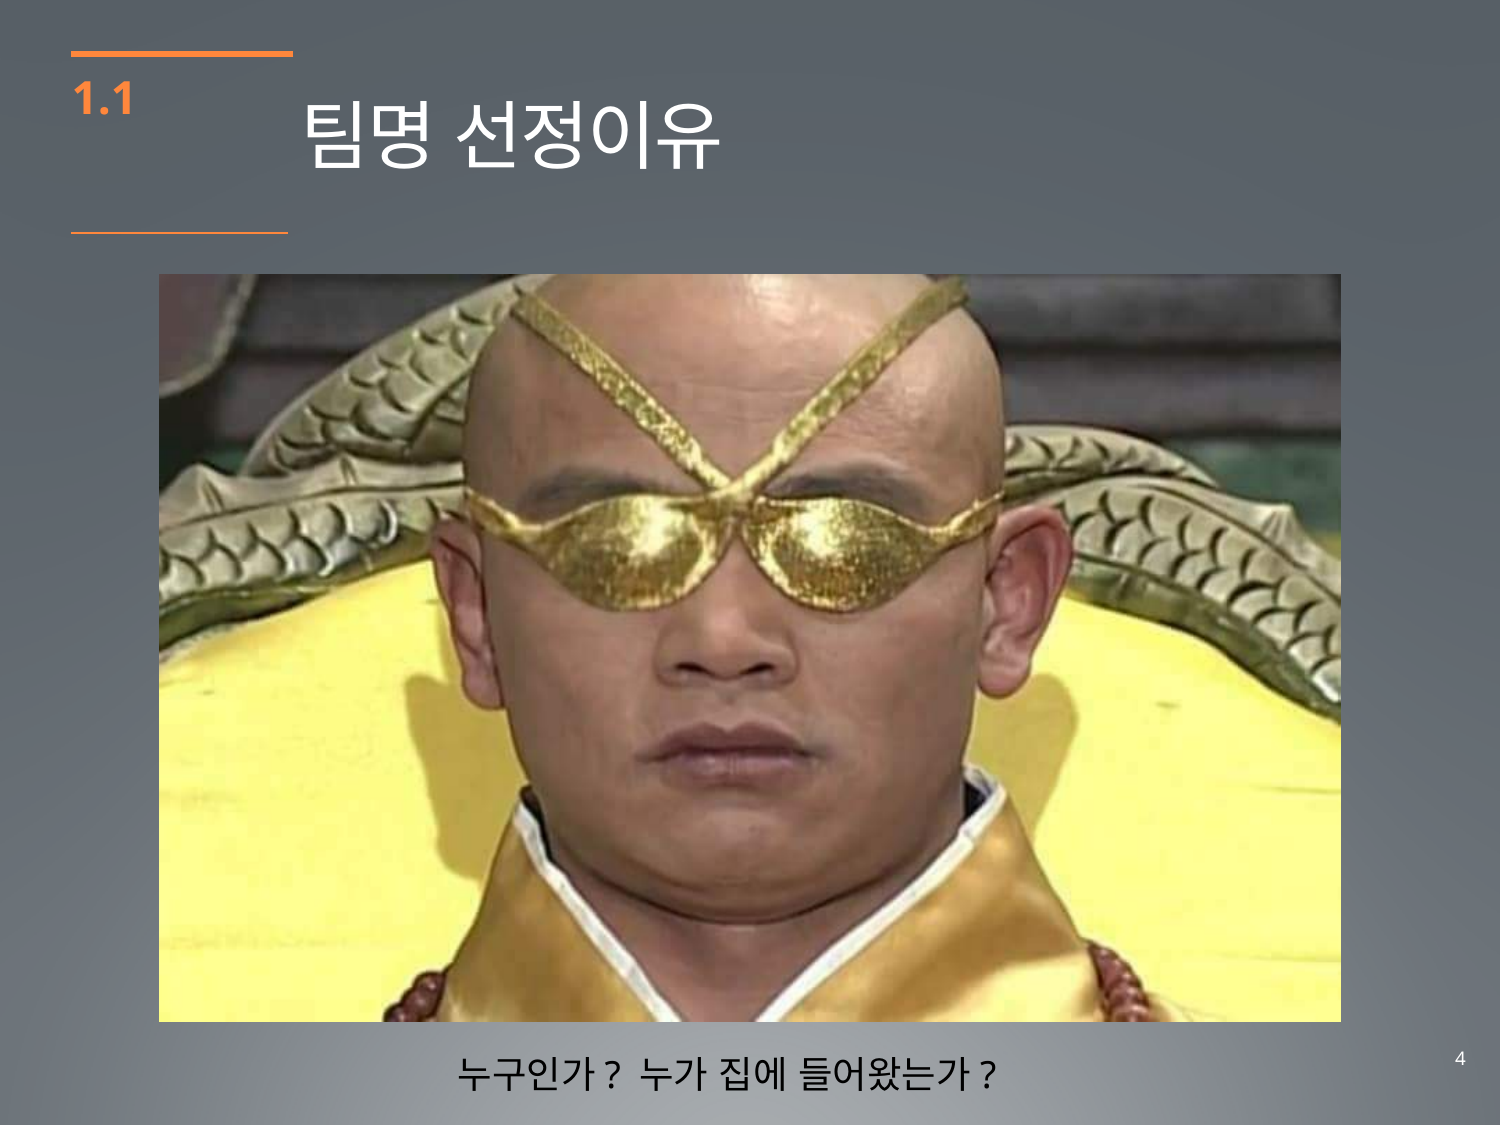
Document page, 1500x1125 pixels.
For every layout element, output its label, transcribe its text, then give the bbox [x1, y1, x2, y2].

text_box 1.1 [56, 61, 165, 132]
picture [0, 0, 1500, 1125]
text_box 누구인가? 누가 집에 들어왔는가? [442, 1044, 1199, 1104]
title 팀명 선정이유 [285, 80, 774, 251]
